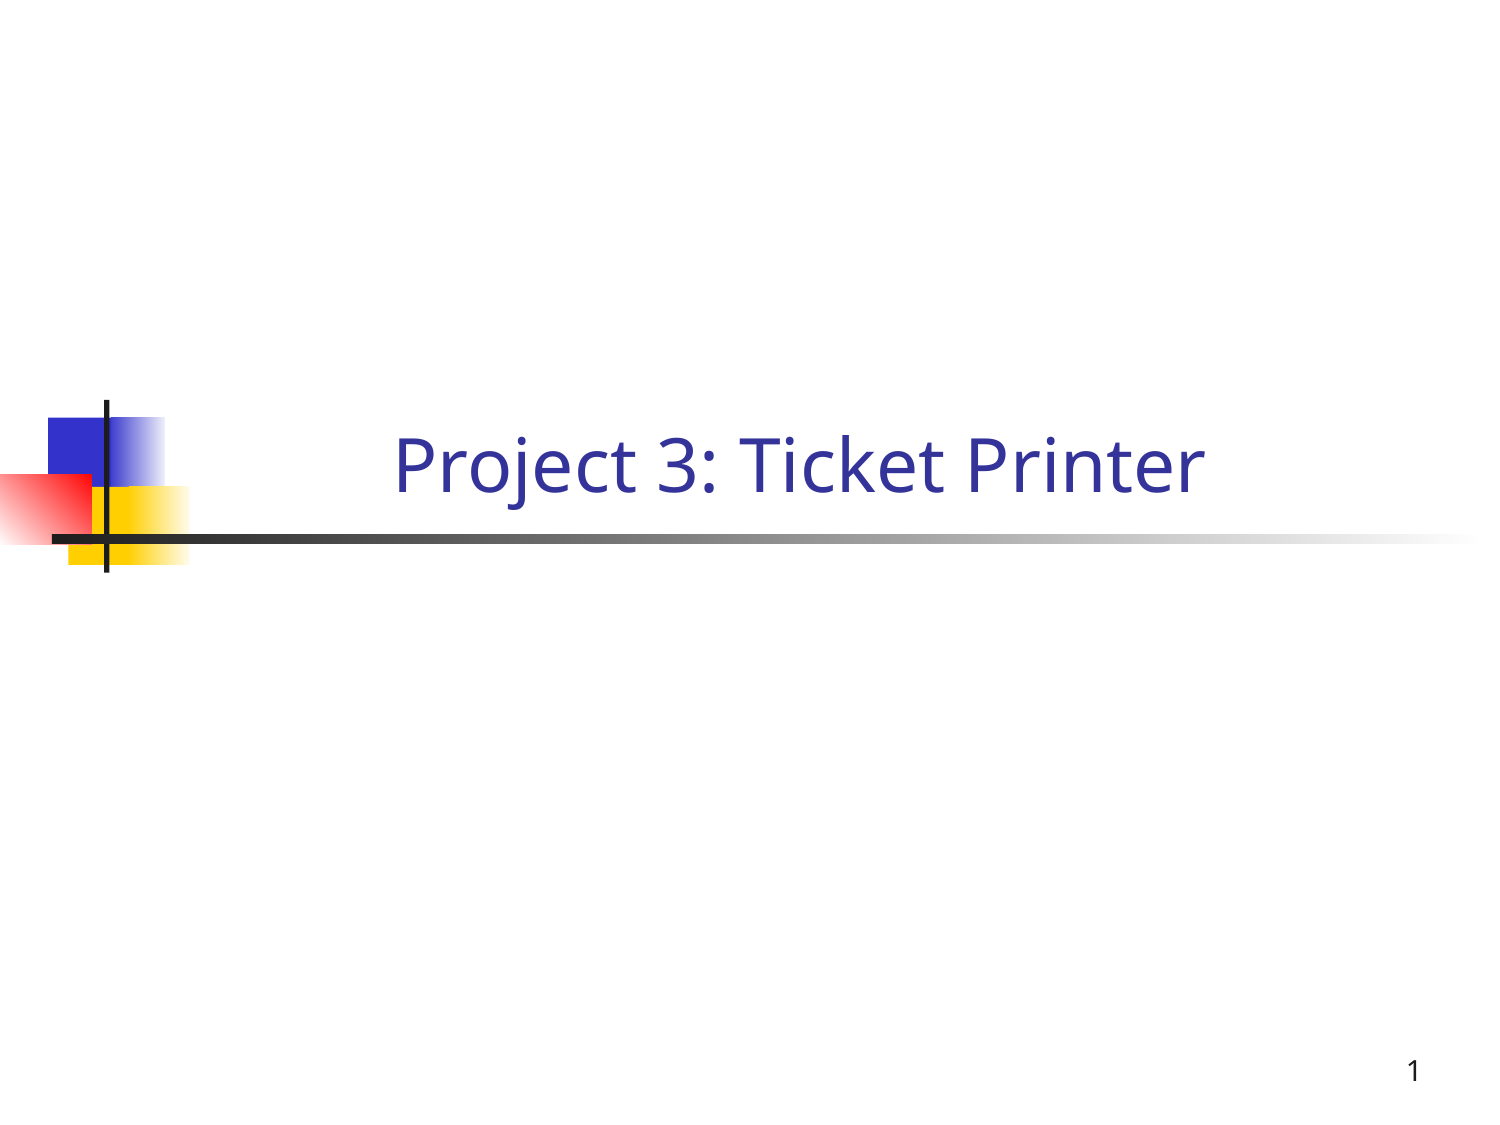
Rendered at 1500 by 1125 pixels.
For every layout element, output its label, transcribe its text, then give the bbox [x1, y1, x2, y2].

title Project 3: Ticket Printer [162, 275, 1438, 515]
slide_number 1 [1124, 1024, 1438, 1101]
